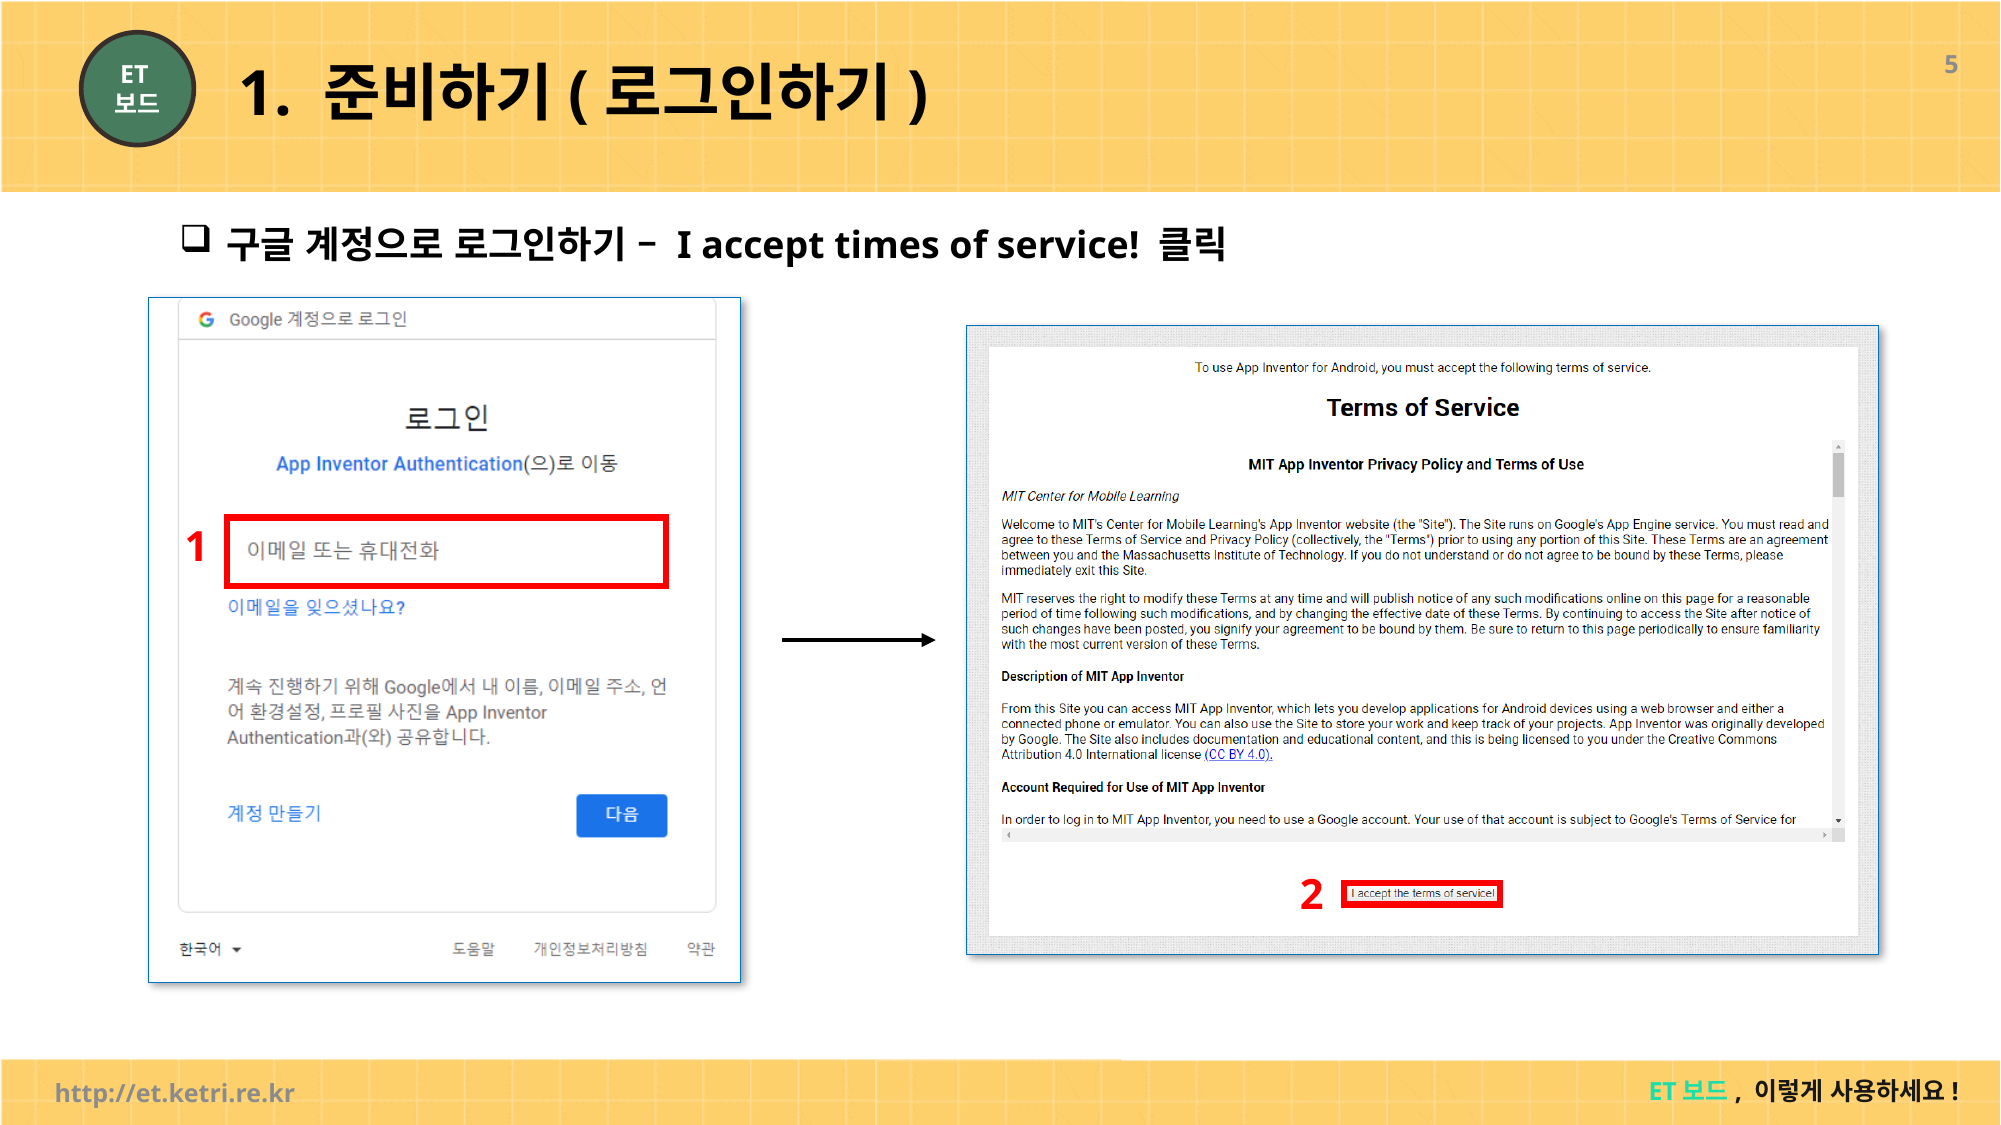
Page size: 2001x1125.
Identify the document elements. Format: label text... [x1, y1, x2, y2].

picture [877, 1061, 1999, 1125]
slide_number 5 [1523, 36, 1974, 96]
title 1. 준비하기(로그인하기) [223, 37, 1949, 155]
footer http://et.ketri.re.kr [39, 1068, 335, 1122]
picture [877, 1, 2000, 192]
picture [966, 325, 1879, 955]
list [148, 297, 741, 983]
picture [2, 1, 875, 192]
picture [2, 1060, 875, 1125]
text_box 구글 계정으로 로그인하기 – I accept times of service! 클릭 [164, 214, 1243, 274]
